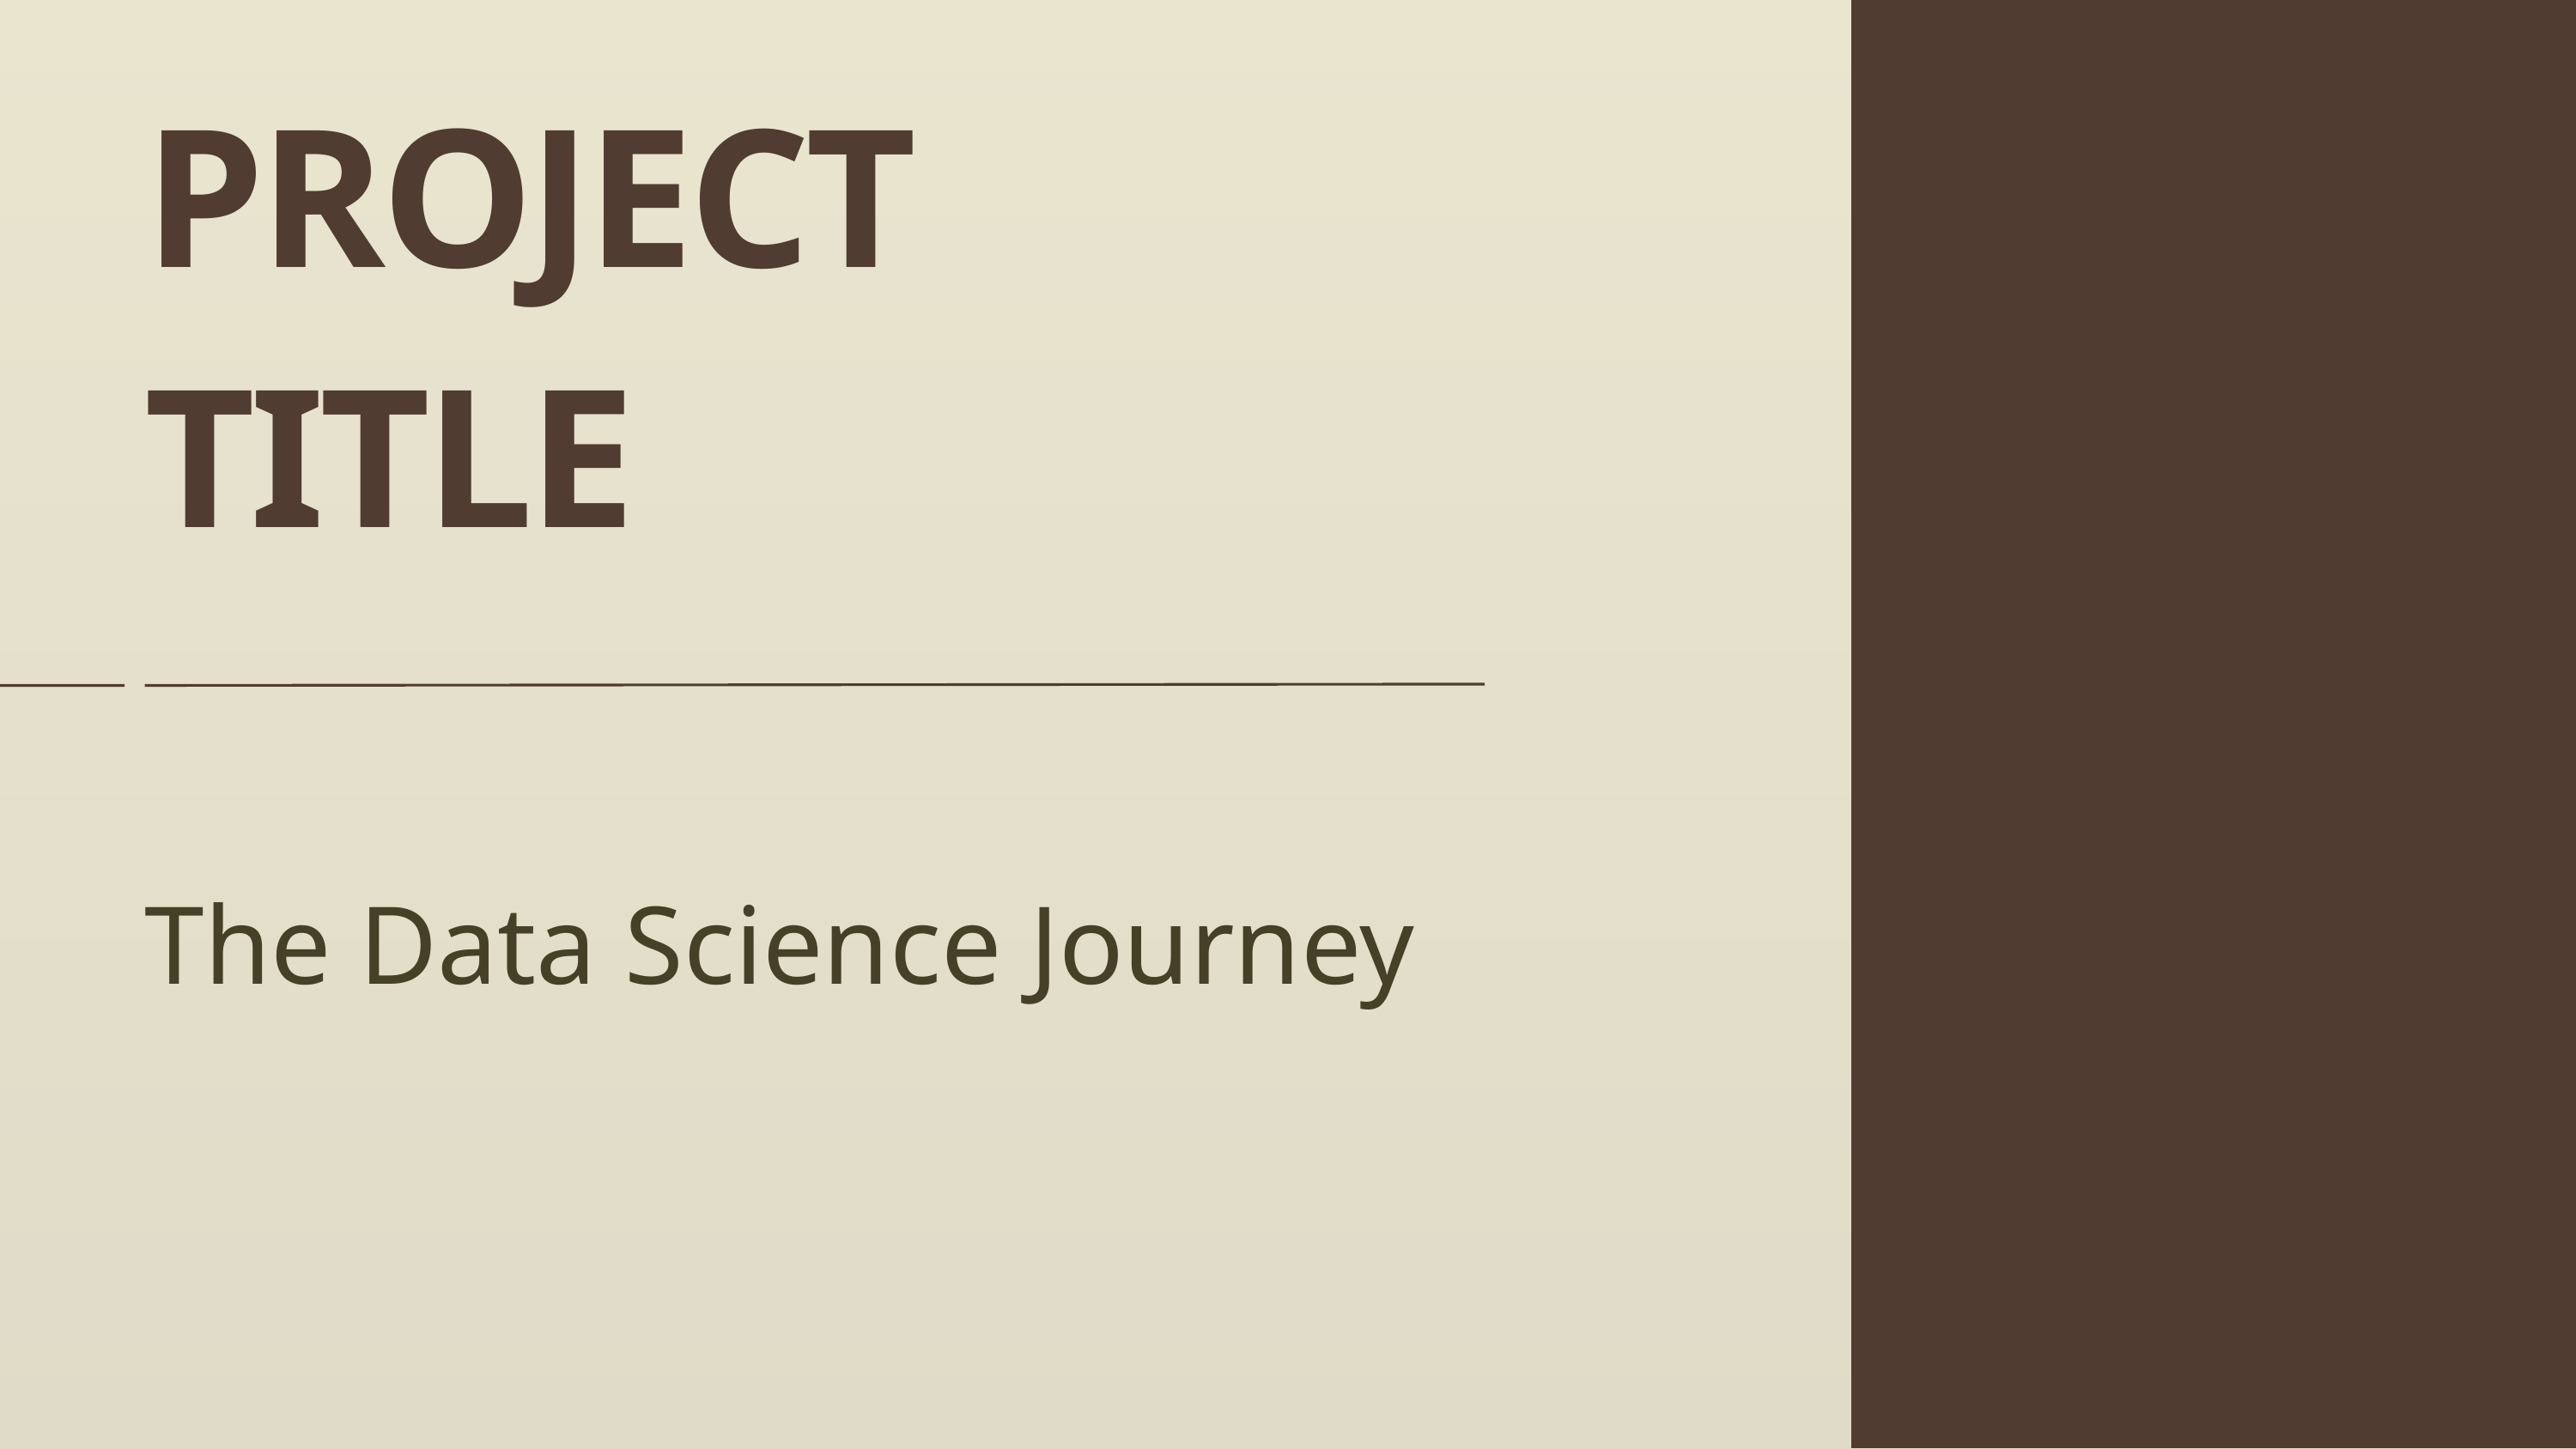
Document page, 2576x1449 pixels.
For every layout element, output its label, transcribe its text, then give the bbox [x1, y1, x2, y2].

text_box The Data Science Journey [144, 744, 1503, 1006]
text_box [1851, 0, 2576, 1449]
text_box PROJECT TITLE [144, 45, 1130, 567]
